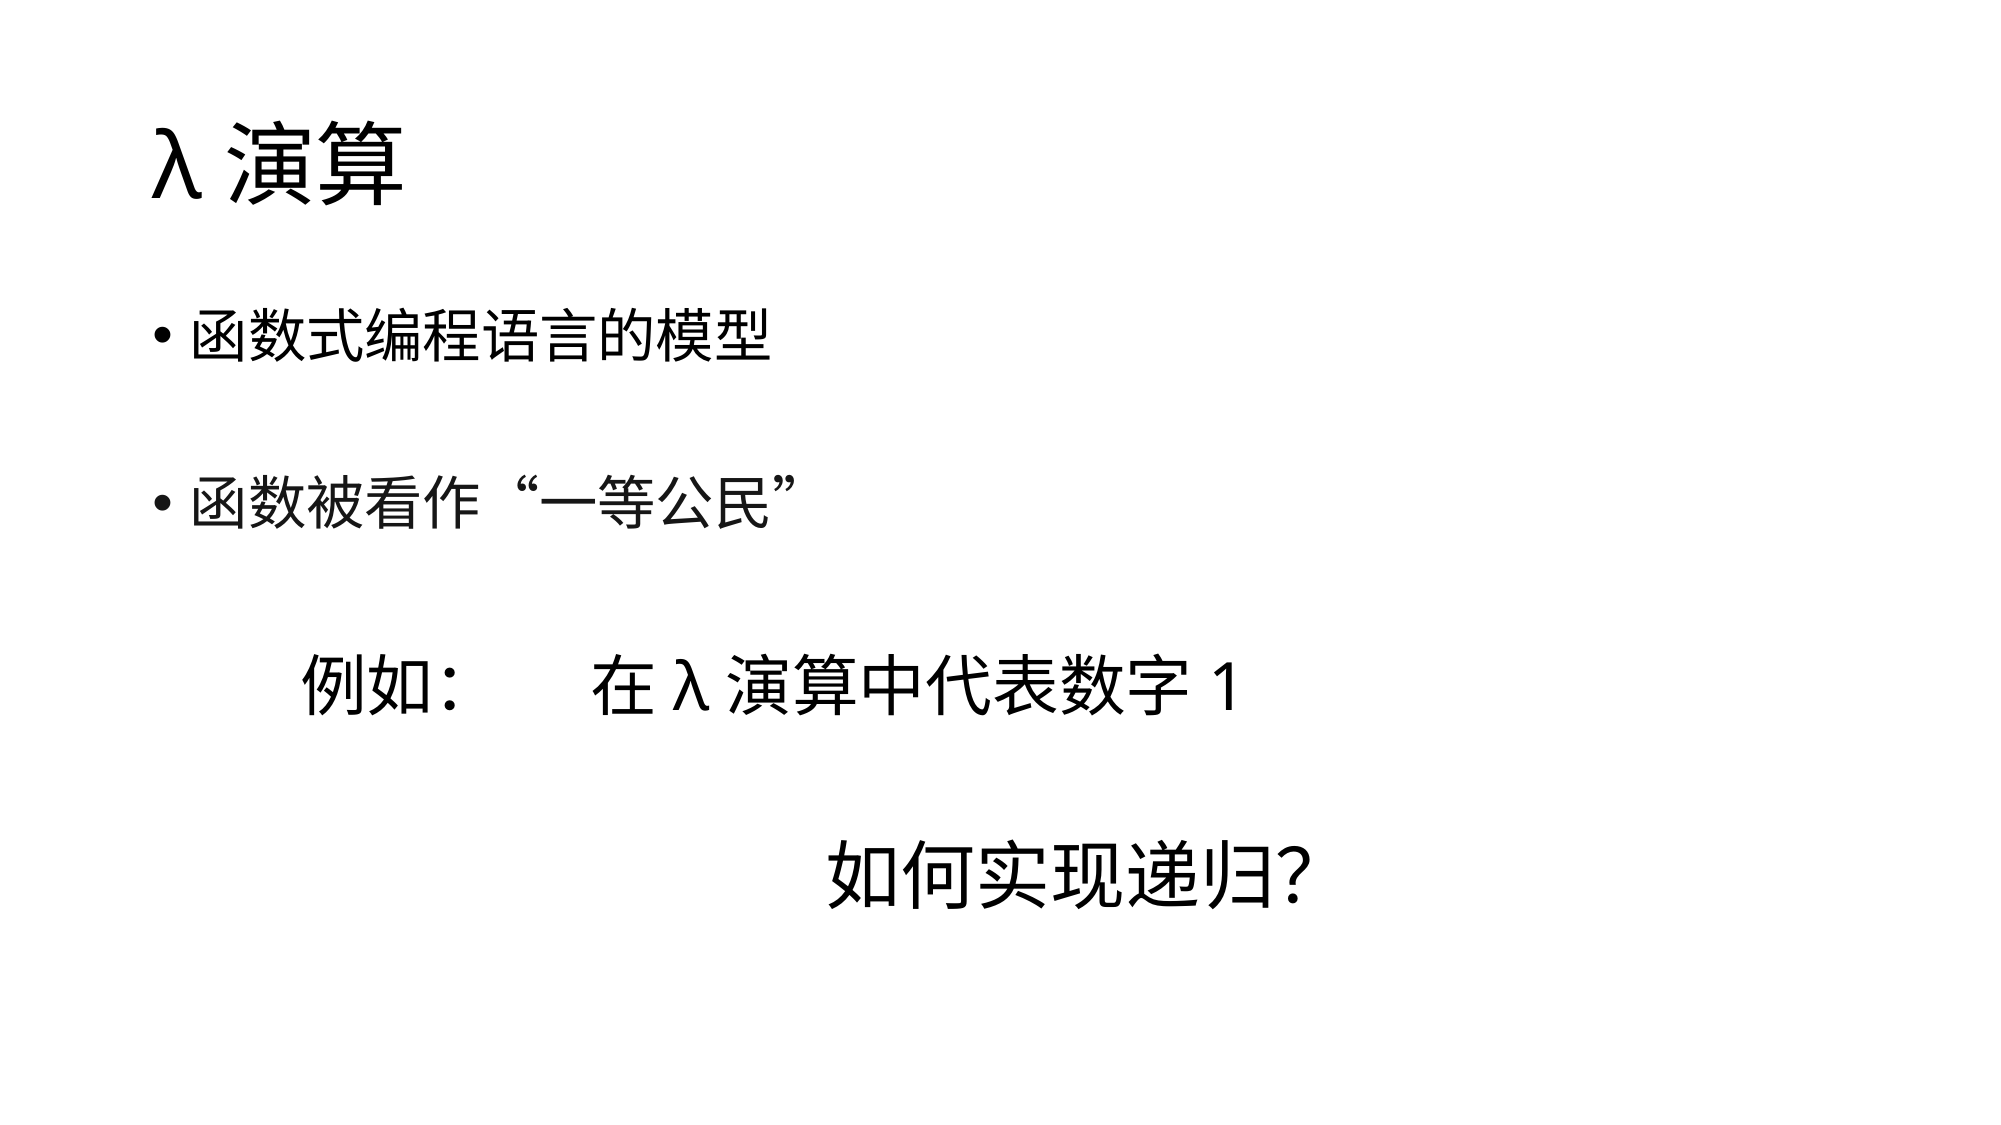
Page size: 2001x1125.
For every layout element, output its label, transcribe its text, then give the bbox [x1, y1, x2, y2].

text_box 如何实现递归？ [810, 821, 1525, 926]
title λ演算 [137, 59, 655, 278]
list 函数式编程语言的模型 函数被看作“一等公民” [137, 299, 882, 582]
